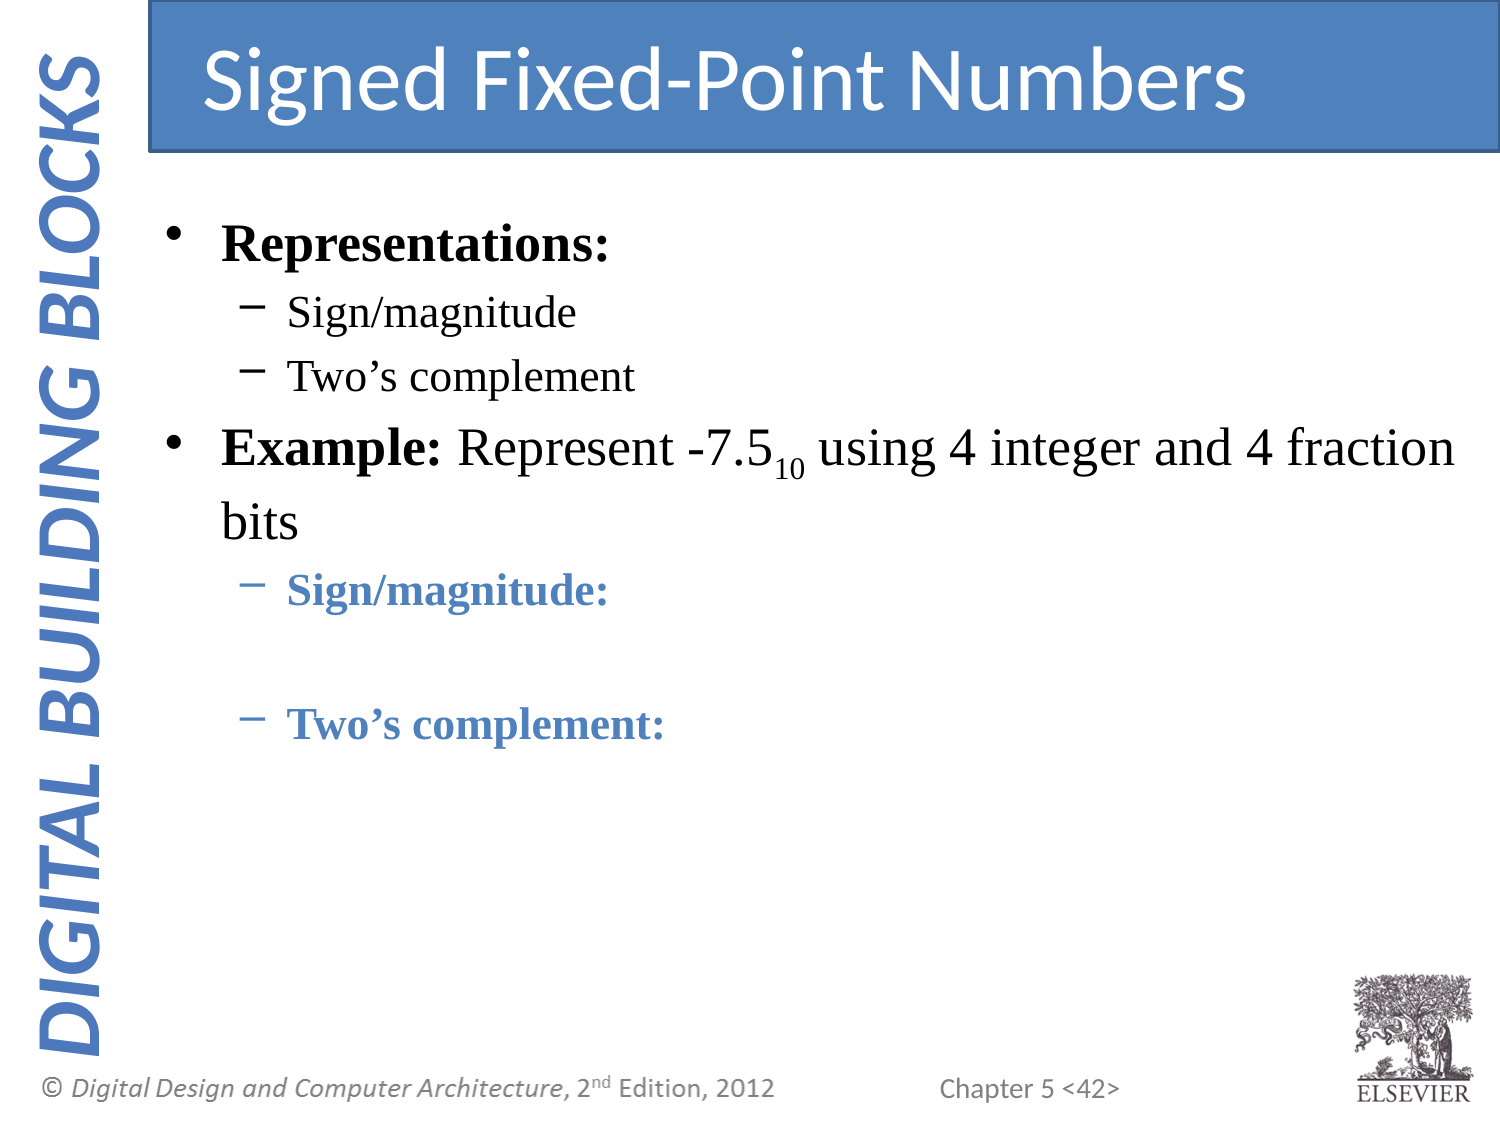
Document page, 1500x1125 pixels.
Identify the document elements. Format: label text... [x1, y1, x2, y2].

text_box [87, 174, 1413, 1025]
picture [0, 0, 1500, 1125]
text_box Signed Fixed-Point Numbers [187, 11, 1488, 136]
text_box Representations: Sign/magnitude Two’s complement Example: Represent -7.510 using 4 integer and 4 fraction bits Sign/magnitude: Two’s complement: [150, 200, 1475, 1050]
